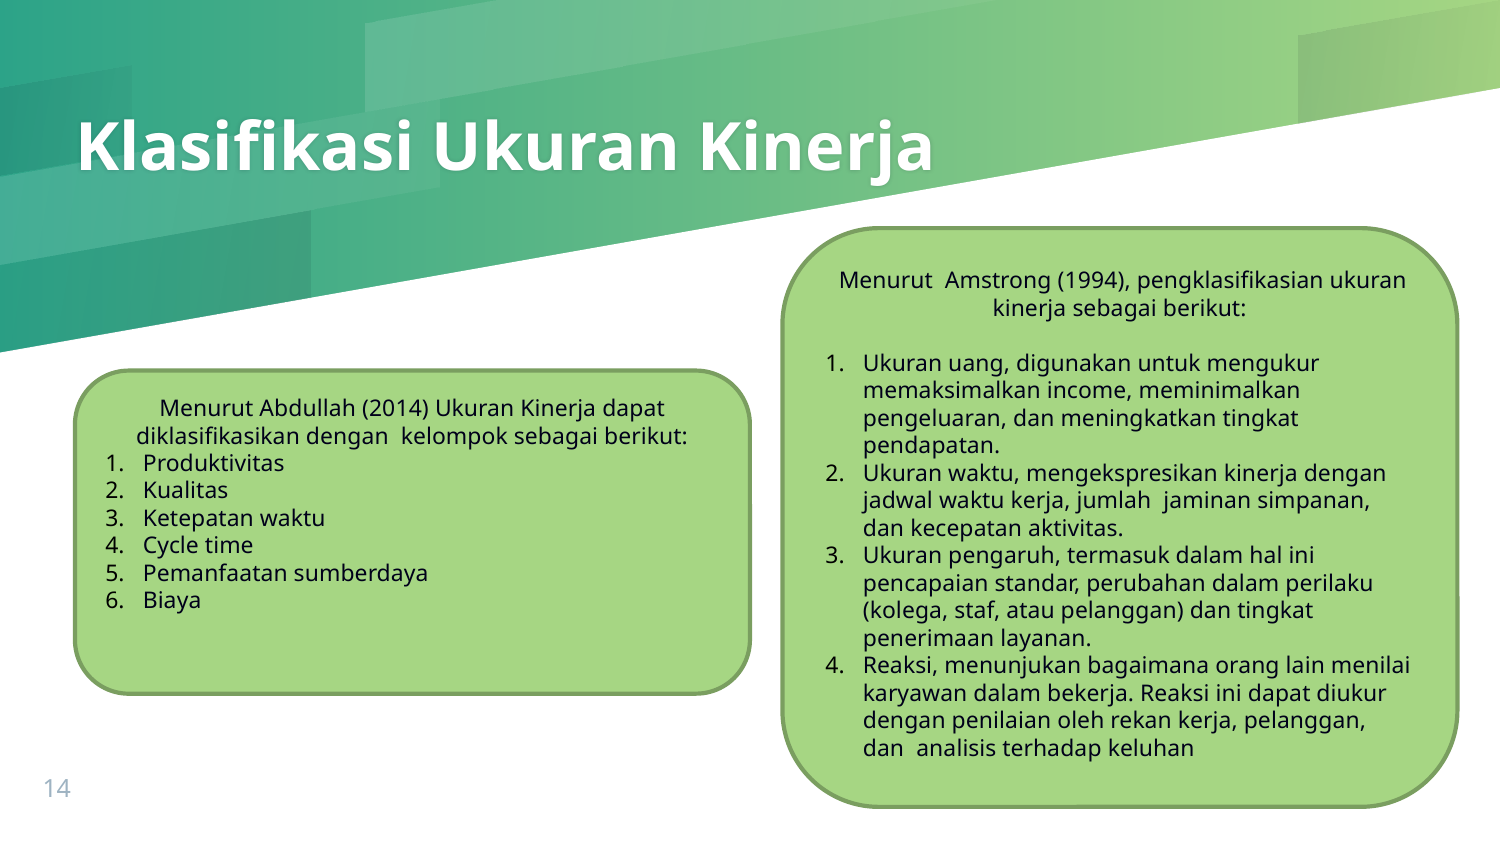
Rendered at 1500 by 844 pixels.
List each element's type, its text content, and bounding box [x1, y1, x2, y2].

slide_number 14 [42, 766, 122, 807]
title Klasifikasi Ukuran Kinerja [75, 0, 975, 298]
text_box Menurut Amstrong (1994), pengklasifikasian ukuran kinerja sebagai berikut: Ukuran uang, digunakan untuk mengukur memaksimalkan income, meminimalkan pengeluaran, dan meningkatkan tingkat pendapatan. Ukuran waktu, mengekspresikan kinerja dengan jadwal waktu kerja, jumlah jaminan simpanan, dan kecepatan aktivitas. Ukuran pengaruh, termasuk dalam hal ini pencapaian standar, perubahan dalam perilaku (kolega, staf, atau pelanggan) dan tingkat penerimaan layanan. Reaksi, menunjukan bagaimana orang lain menilai karyawan dalam bekerja. Reaksi ini dapat diukur dengan penilaian oleh rekan kerja, pelanggan, dan analisis terhadap keluhan [780, 226, 1460, 809]
text_box Menurut Abdullah (2014) Ukuran Kinerja dapat diklasifikasikan dengan kelompok sebagai berikut: Produktivitas Kualitas Ketepatan waktu Cycle time Pemanfaatan sumberdaya Biaya [72, 368, 753, 696]
